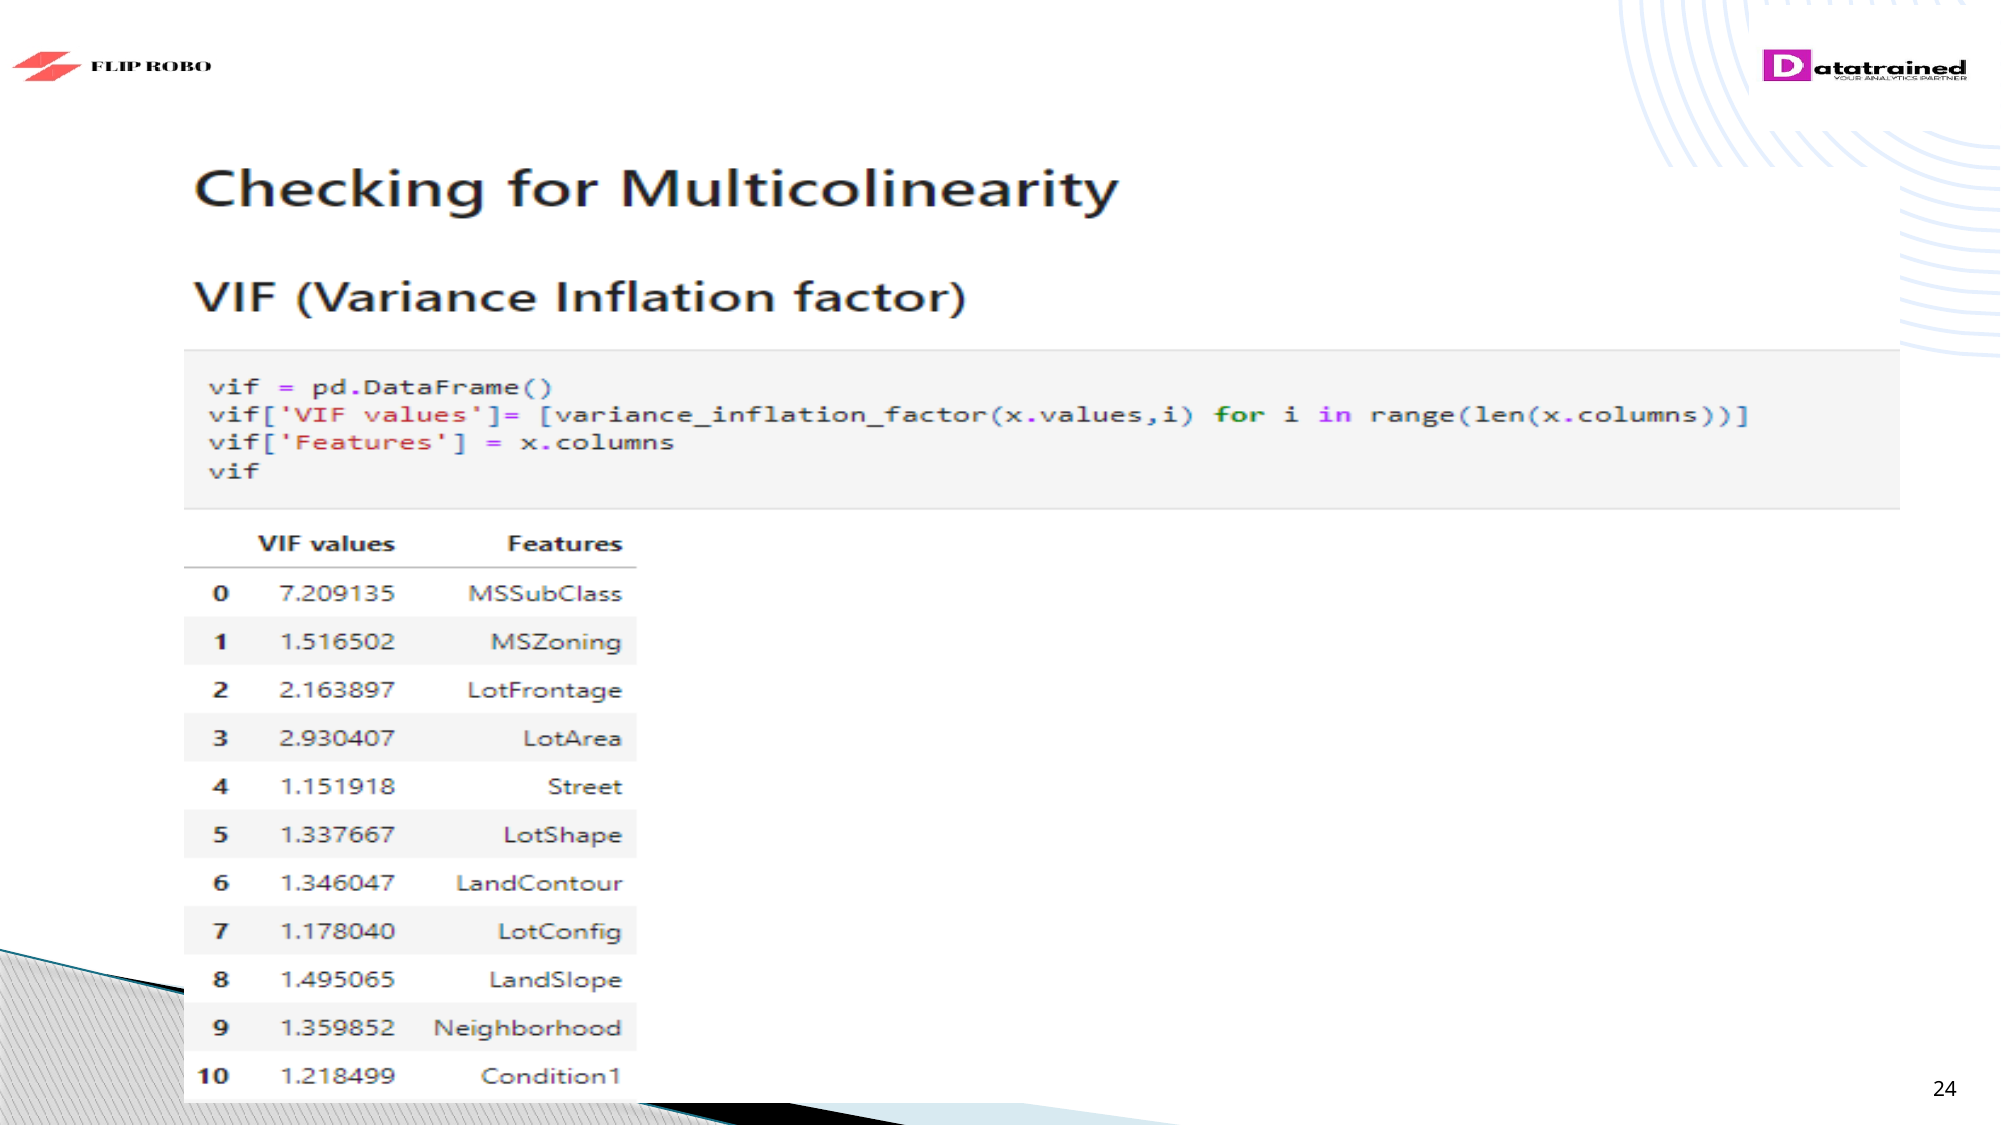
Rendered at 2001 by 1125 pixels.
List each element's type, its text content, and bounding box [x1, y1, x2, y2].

picture [184, 166, 1901, 1103]
picture [0, 0, 226, 131]
slide_number 24 [1901, 1051, 1972, 1112]
picture [1749, 4, 2000, 131]
